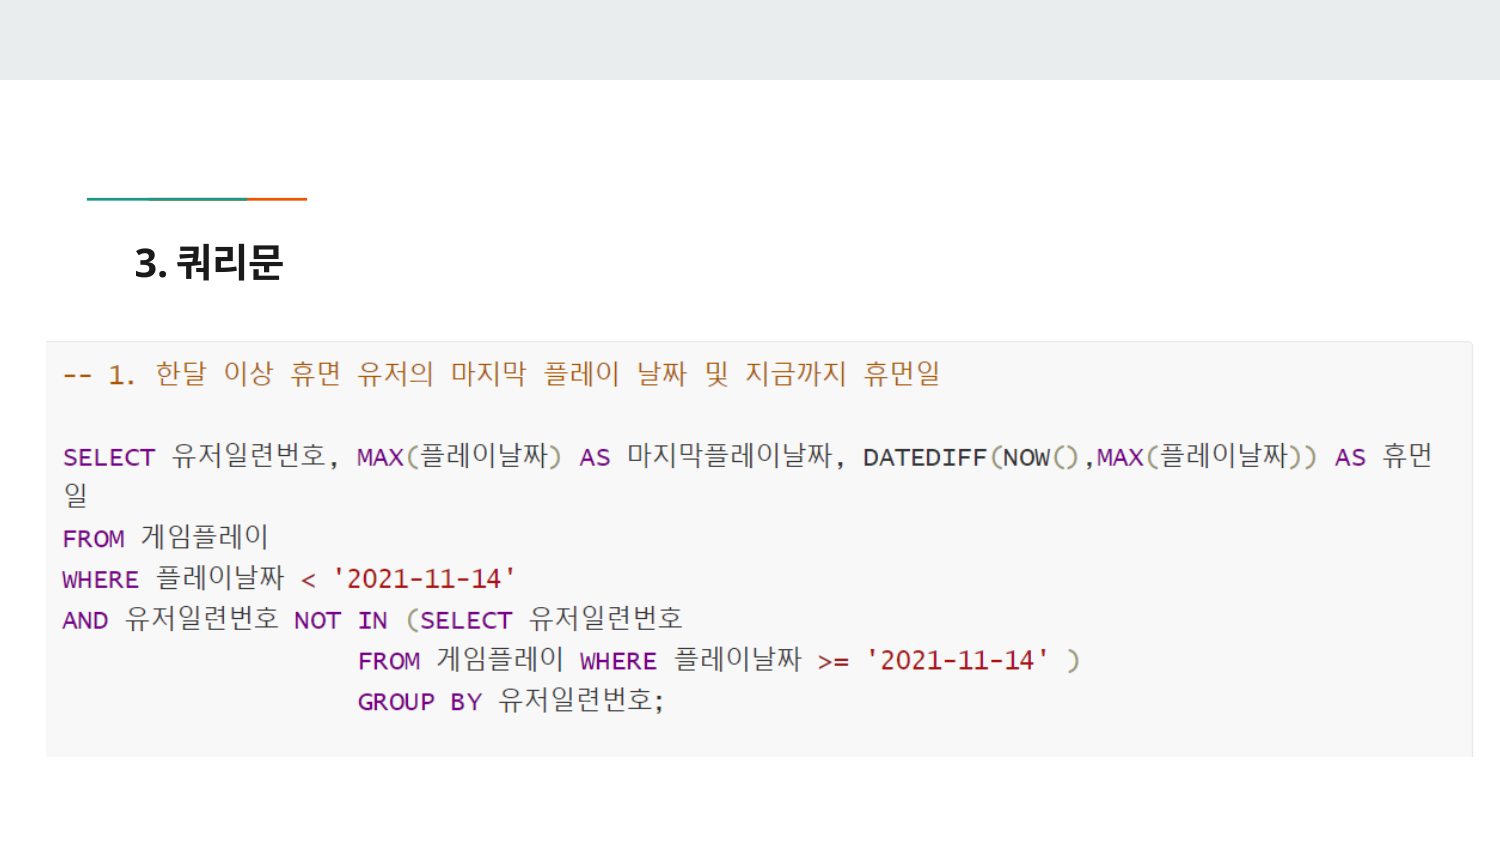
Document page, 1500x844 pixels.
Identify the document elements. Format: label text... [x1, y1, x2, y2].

picture [46, 340, 1479, 757]
title 3.쿼리문 [119, 216, 1381, 305]
